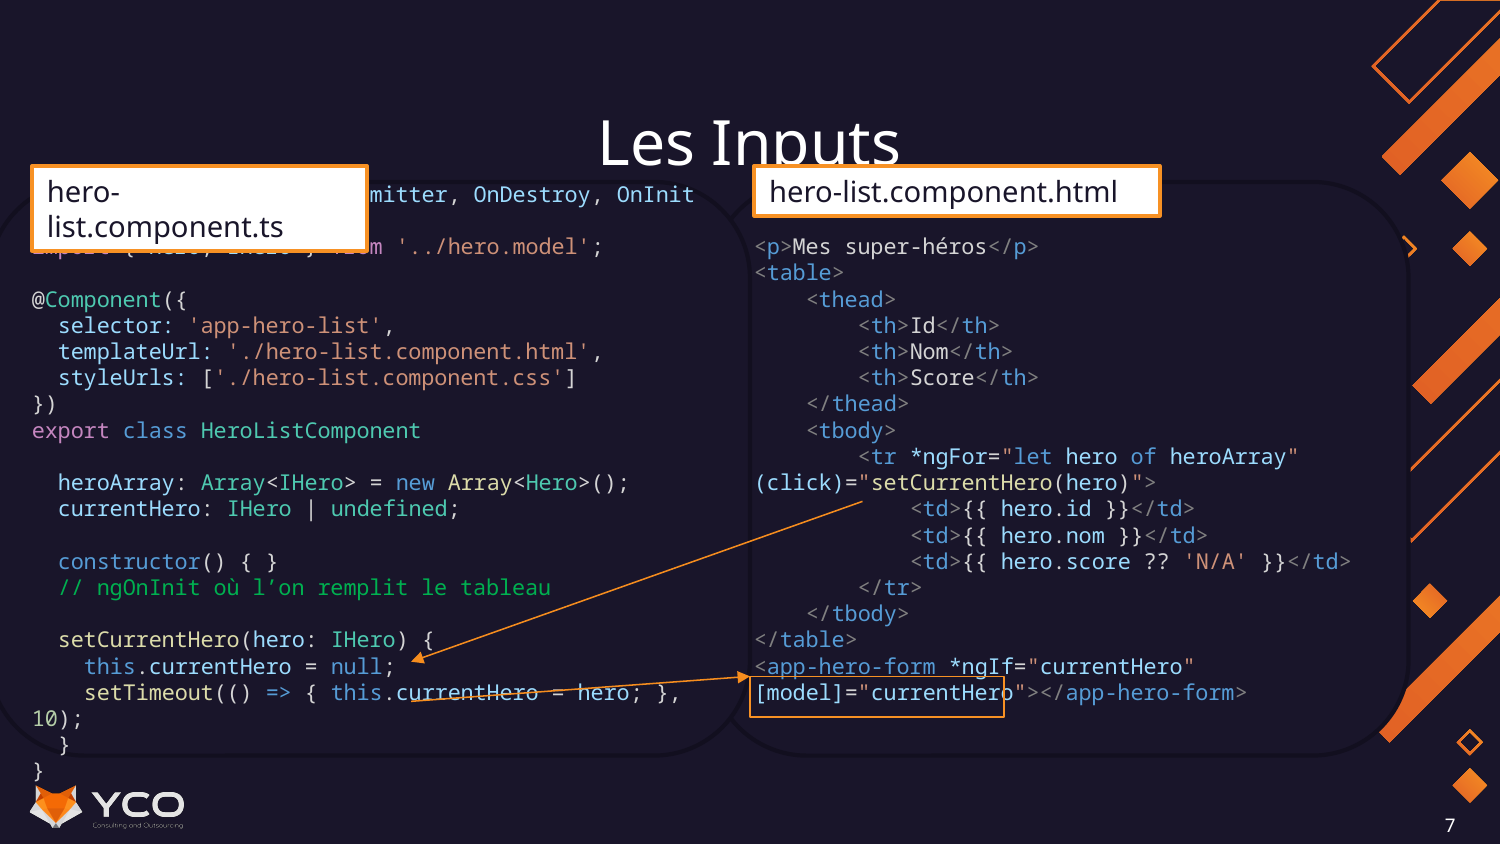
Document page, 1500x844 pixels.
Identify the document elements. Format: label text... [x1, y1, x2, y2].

text_box <p>Mes super-héros</p> <table> <thead> <th>Id</th> <th>Nom</th> <th>Score</th> </thead> <tbody> <tr *ngFor="let hero of heroArray" (click)="setCurrentHero(hero)"> <td>{{ hero.id }}</td> <td>{{ hero.nom }}</td> <td>{{ hero.score ?? 'N/A' }}</td> </tr> </tbody> </table> <app-hero-form *ngIf="currentHero" [model]="currentHero"></app-hero-form> [731, 179, 1411, 758]
title Les Inputs [98, 88, 1402, 182]
text_box hero-list.component.html [752, 164, 1162, 218]
text_box import { Component, EventEmitter, OnDestroy, OnInit } from '@angular/core'; import { Hero, IHero } from '../hero.model'; @Component({ selector: 'app-hero-list', templateUrl: './hero-list.component.html', styleUrls: ['./hero-list.component.css'] }) export class HeroListComponent heroArray: Array<IHero> = new Array<Hero>(); currentHero: IHero | undefined; constructor() { } // ngOnInit où l’on remplit le tableau setCurrentHero(hero: IHero) { this.currentHero = null; setTimeout(() => { this.currentHero = hero; }, 10); } } [0, 179, 753, 758]
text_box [410, 501, 863, 662]
picture [29, 785, 184, 829]
text_box hero-list.component.ts [30, 164, 369, 253]
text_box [410, 676, 751, 702]
text_box [749, 676, 1005, 718]
